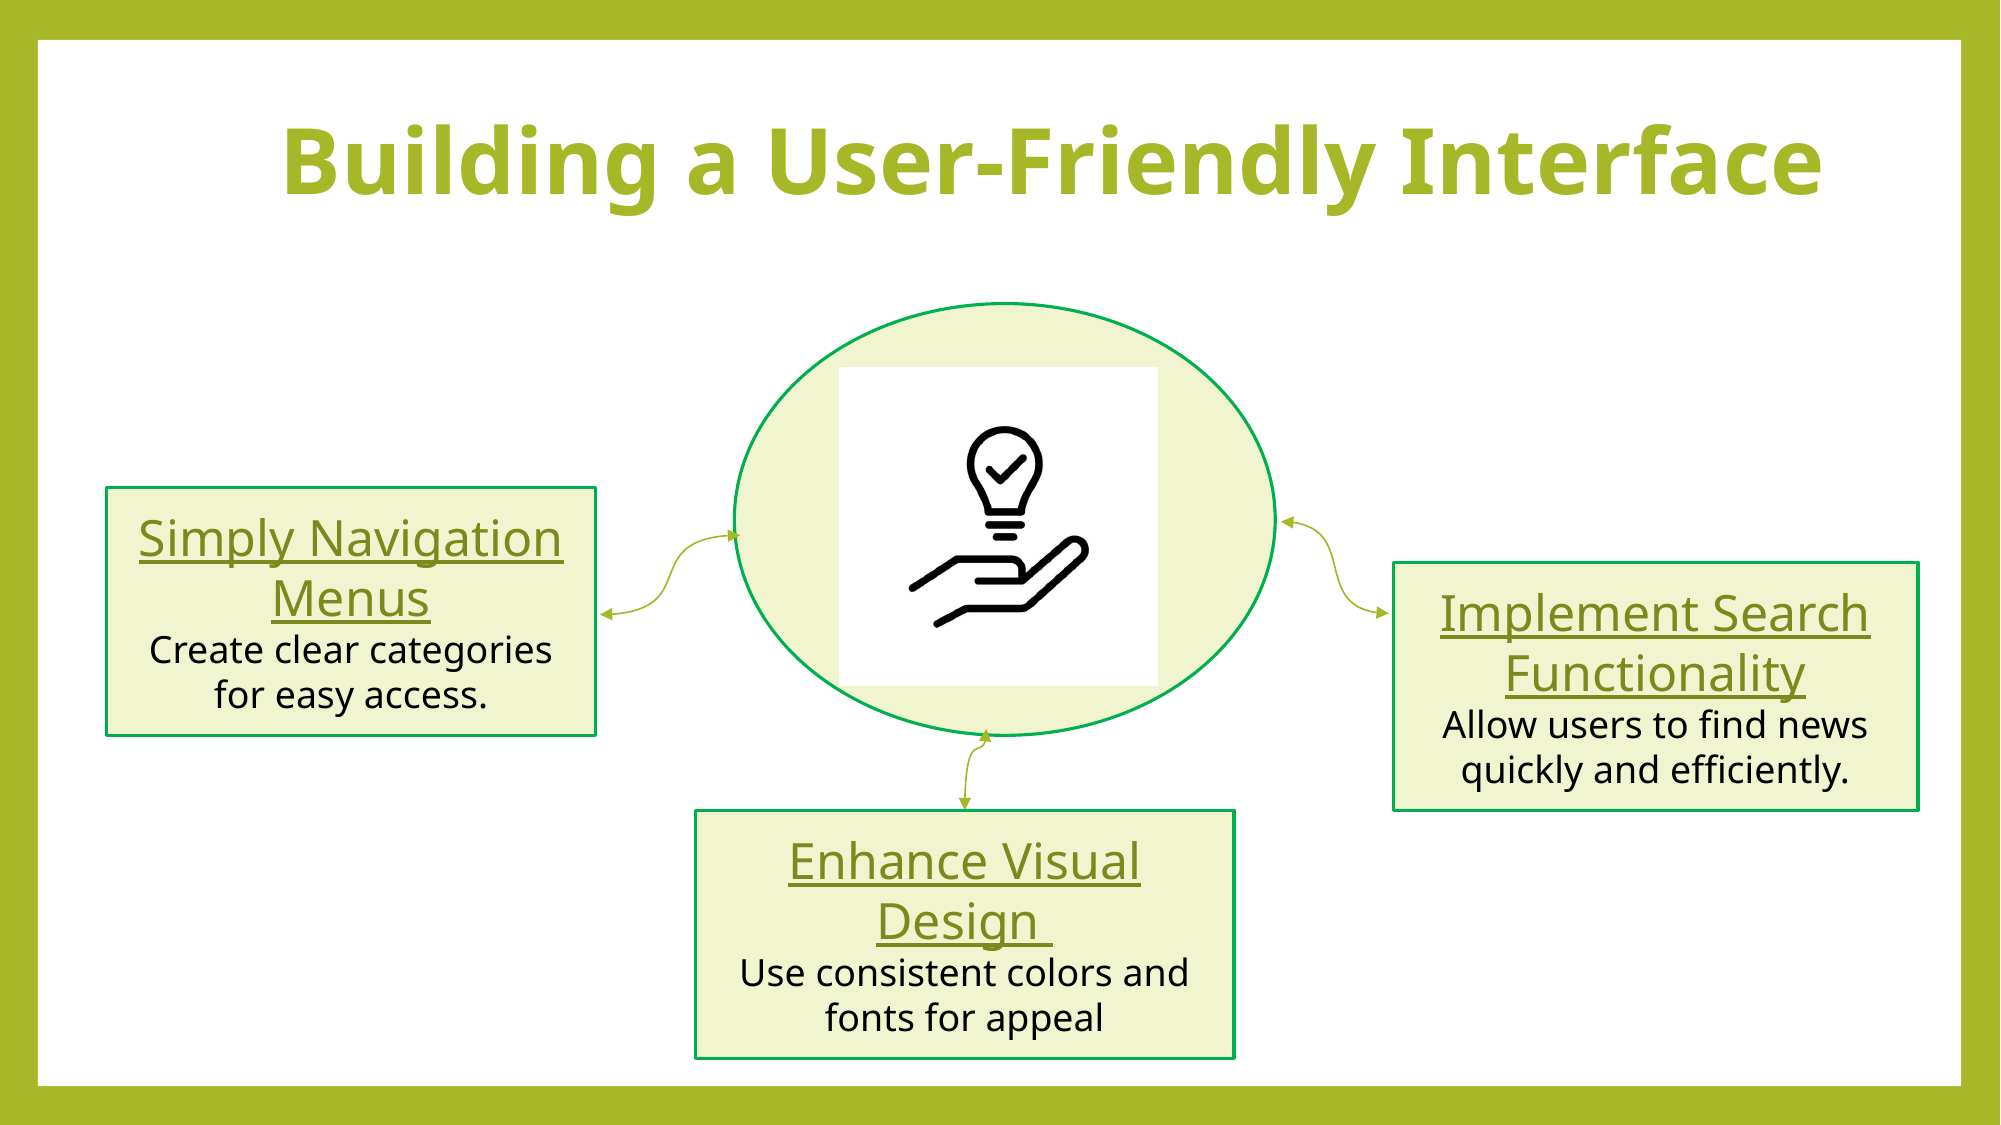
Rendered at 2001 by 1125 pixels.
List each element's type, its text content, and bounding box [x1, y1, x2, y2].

text_box [732, 301, 1277, 737]
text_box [934, 758, 1017, 781]
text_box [599, 534, 741, 615]
text_box Enhance Visual Design Use consistent colors and fonts for appeal [694, 809, 1236, 1060]
text_box Simply Navigation Menus Create clear categories for easy access. [105, 486, 597, 737]
text_box Building a User-Friendly Interface [264, 95, 1841, 221]
picture [838, 367, 1158, 687]
text_box Implement Search Functionality Allow users to find news quickly and efficiently. [1392, 561, 1920, 812]
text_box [1280, 521, 1390, 614]
